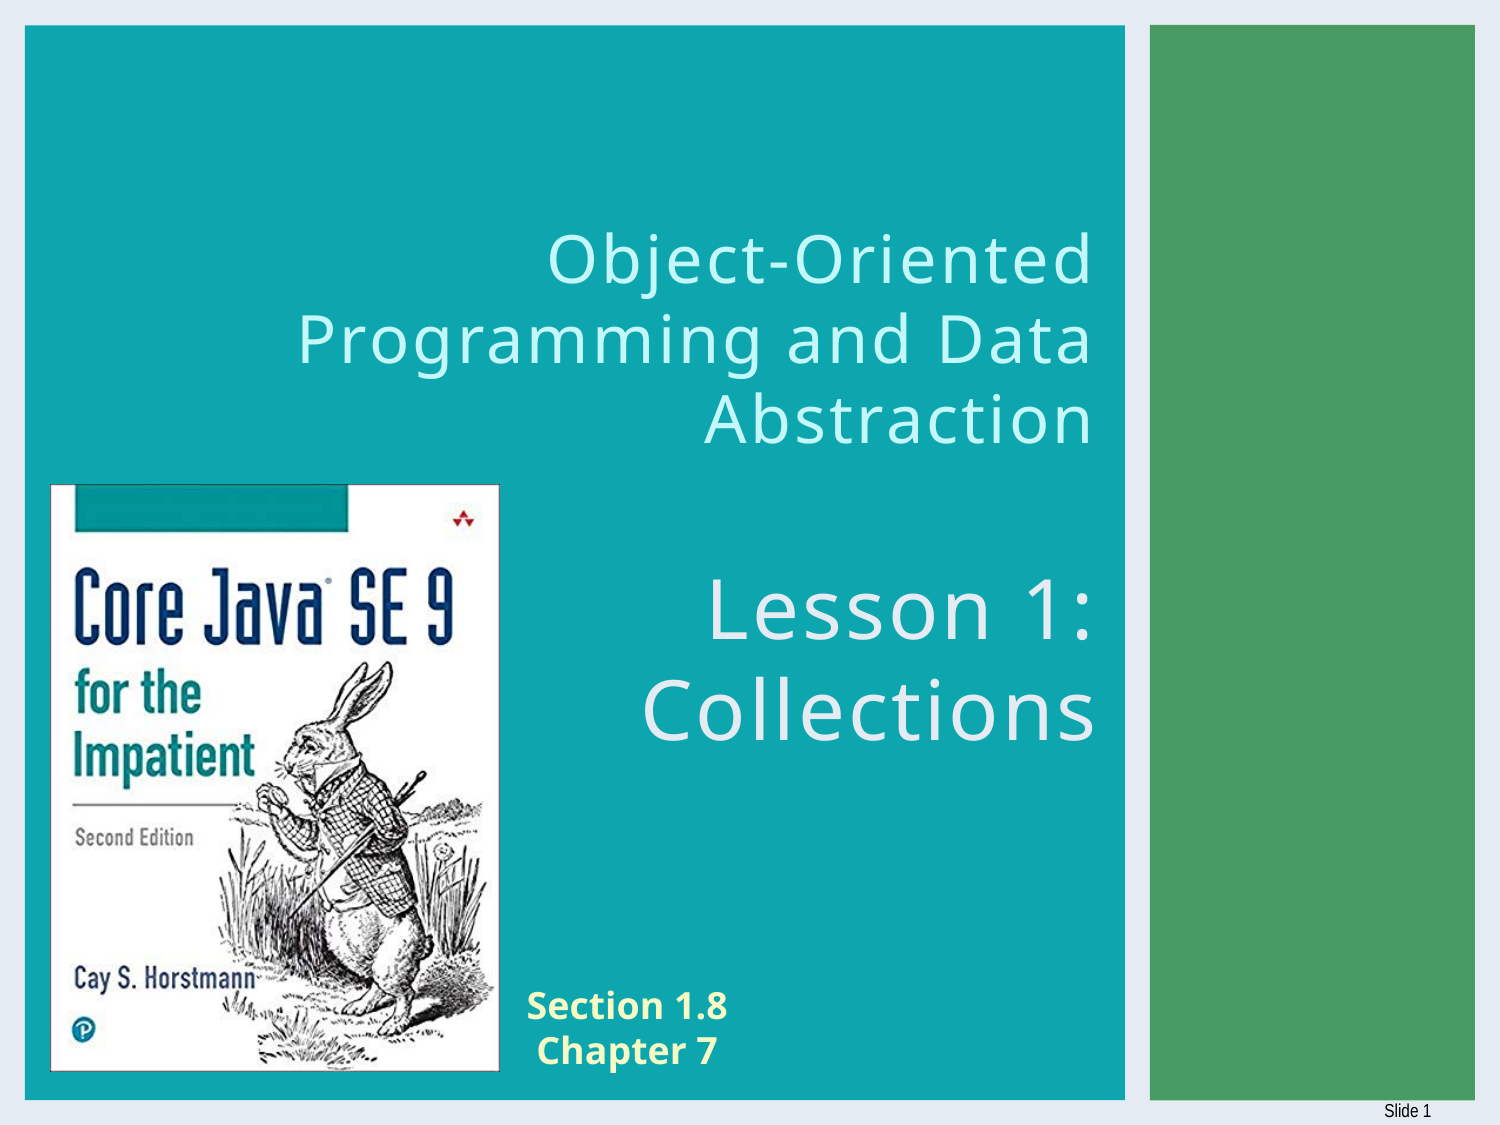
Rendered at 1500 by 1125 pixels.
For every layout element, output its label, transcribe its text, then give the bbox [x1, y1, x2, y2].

title Object-Oriented Programming and Data Abstraction Lesson 1: Collections [75, 336, 1113, 637]
picture [49, 483, 501, 1073]
text_box Section 1.8 Chapter 7 [500, 974, 793, 1080]
